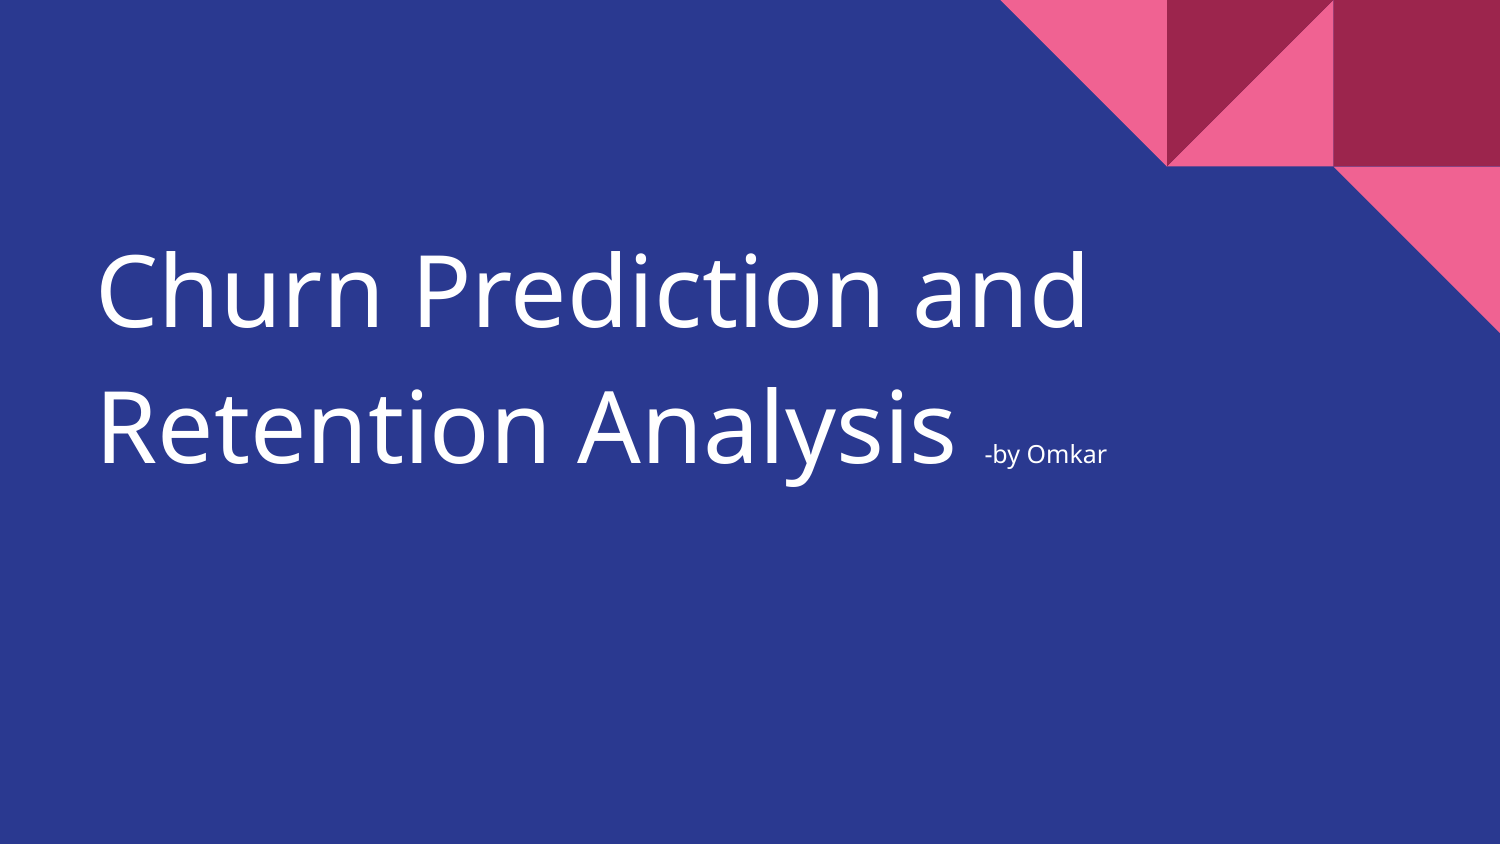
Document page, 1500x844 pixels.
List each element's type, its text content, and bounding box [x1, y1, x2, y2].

title Churn Prediction and Retention Analysis -by Omkar [80, 86, 1276, 627]
